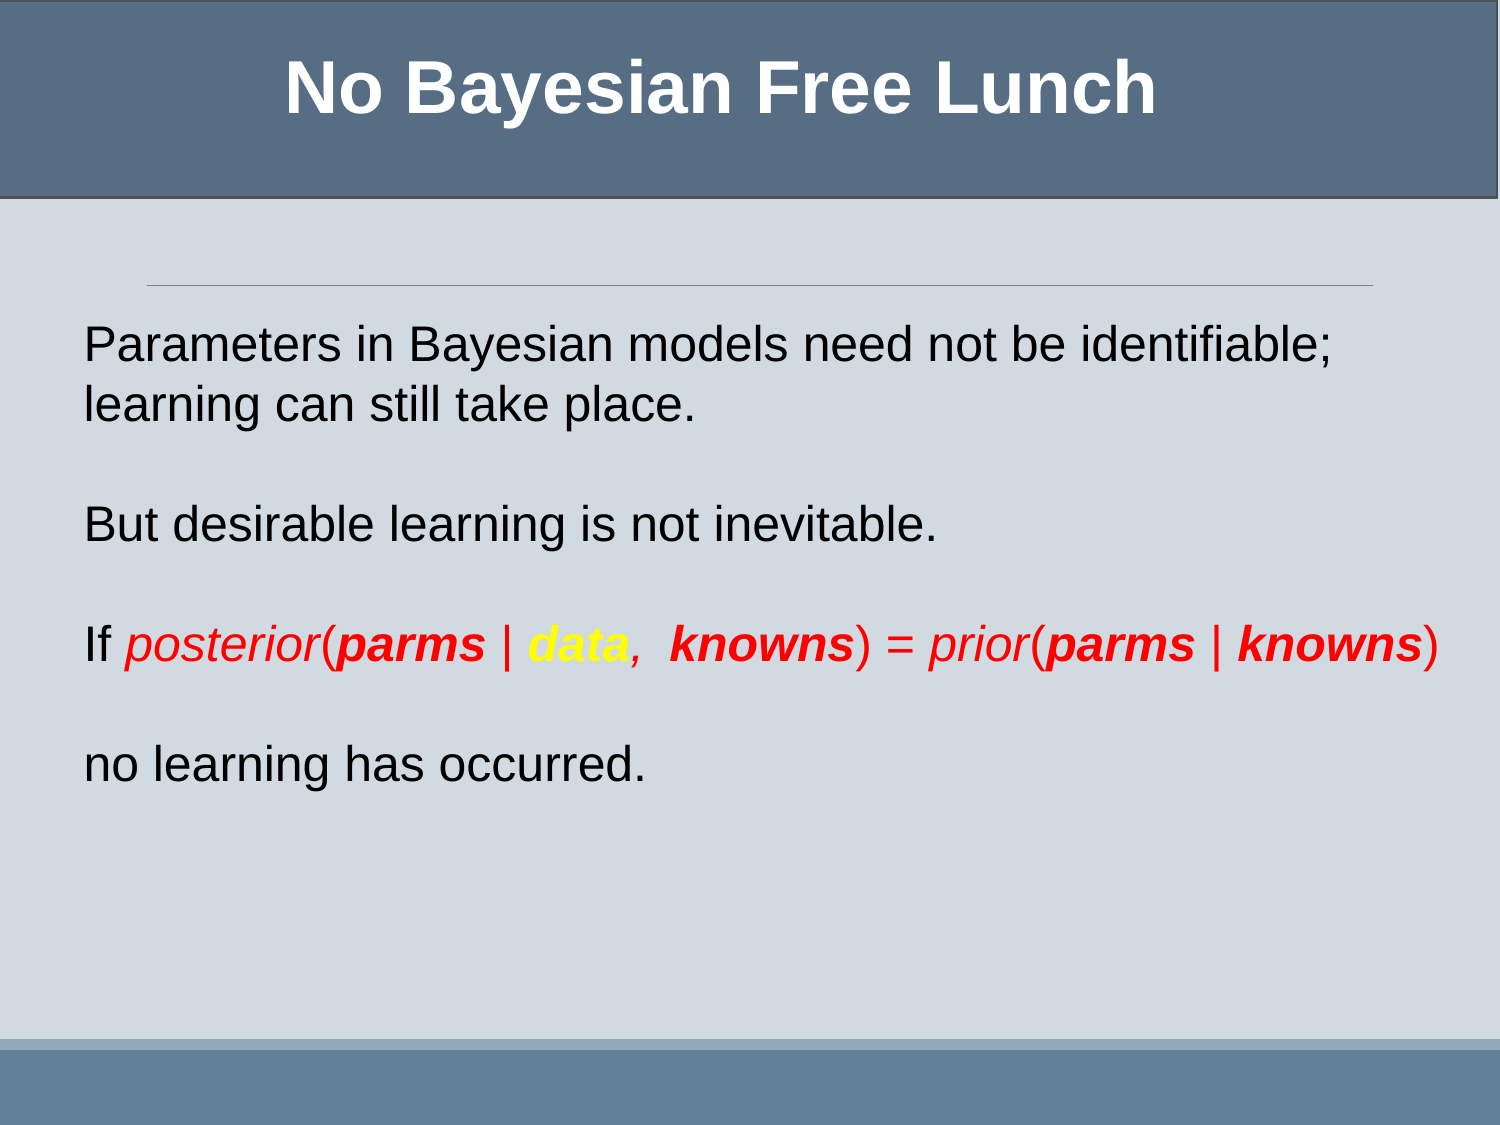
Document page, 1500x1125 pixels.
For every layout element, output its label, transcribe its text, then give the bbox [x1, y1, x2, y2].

text_box Parameters in Bayesian models need not be identifiable; learning can still take place. But desirable learning is not inevitable. If posterior(parms | data, knowns) = prior(parms | knowns) no learning has occurred. [68, 304, 1500, 799]
picture [0, 0, 1498, 200]
